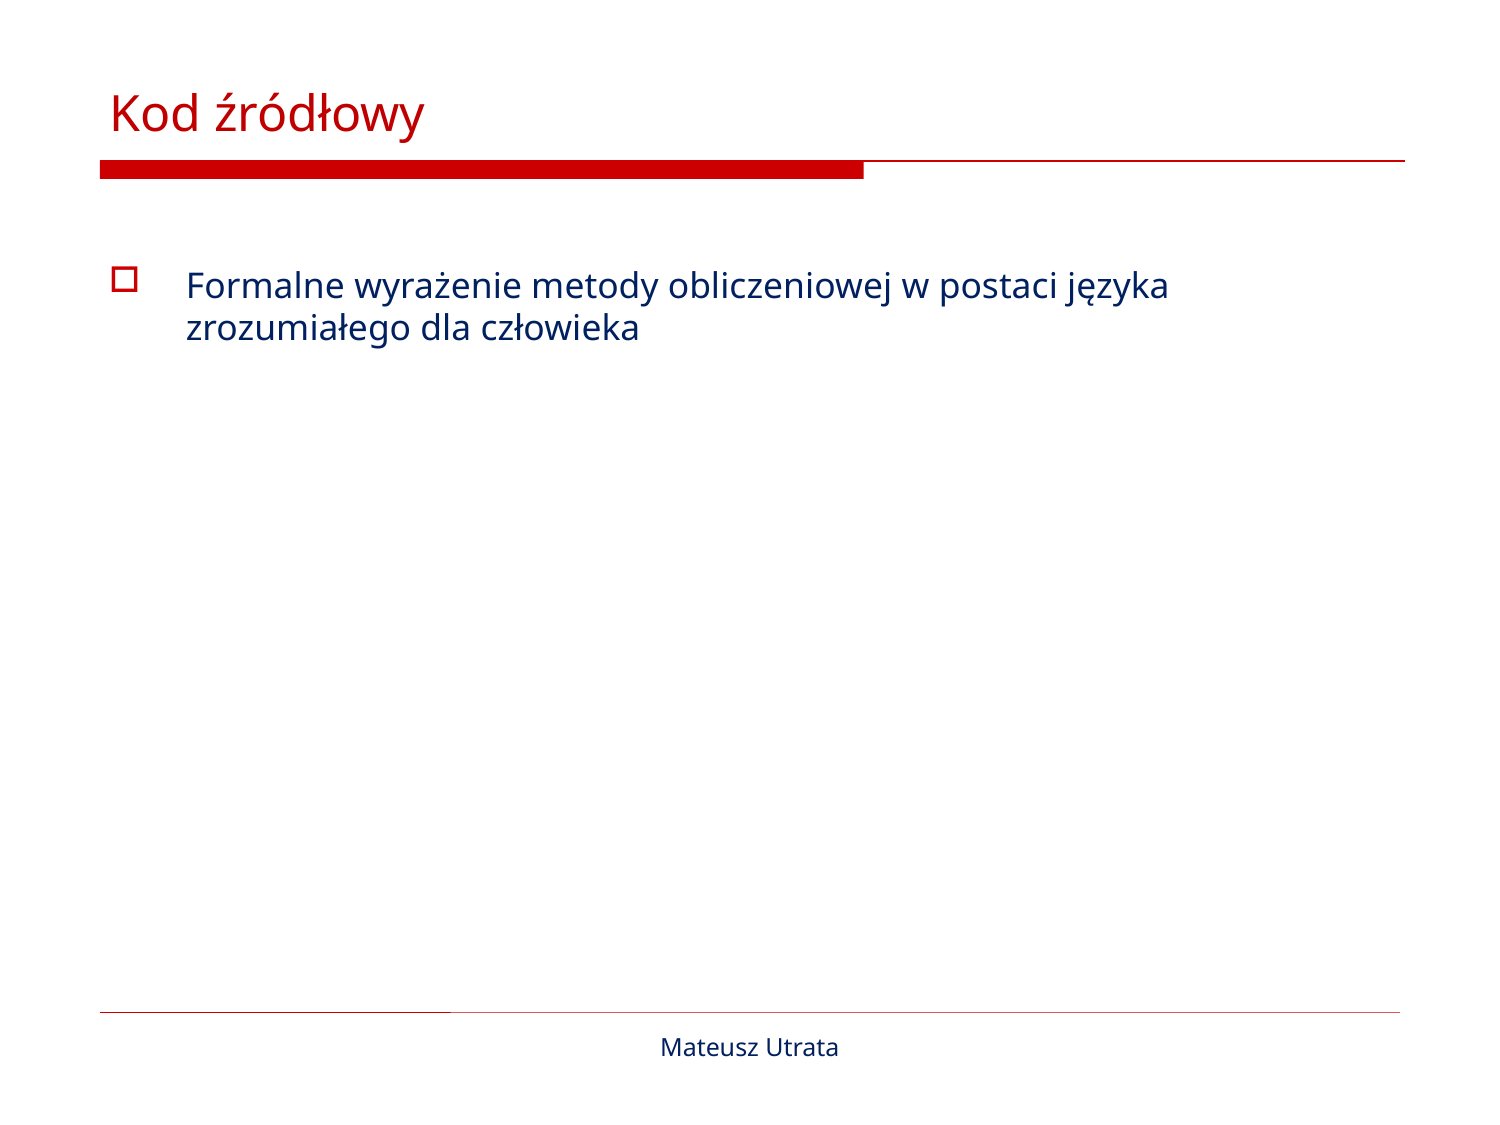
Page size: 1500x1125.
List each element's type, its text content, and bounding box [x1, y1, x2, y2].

title Kod źródłowy [94, 50, 1407, 149]
footer Mateusz Utrata [512, 1024, 988, 1103]
list Formalne wyrażenie metody obliczeniowej w postaci języka zrozumiałego dla człowieka [93, 255, 1407, 1000]
